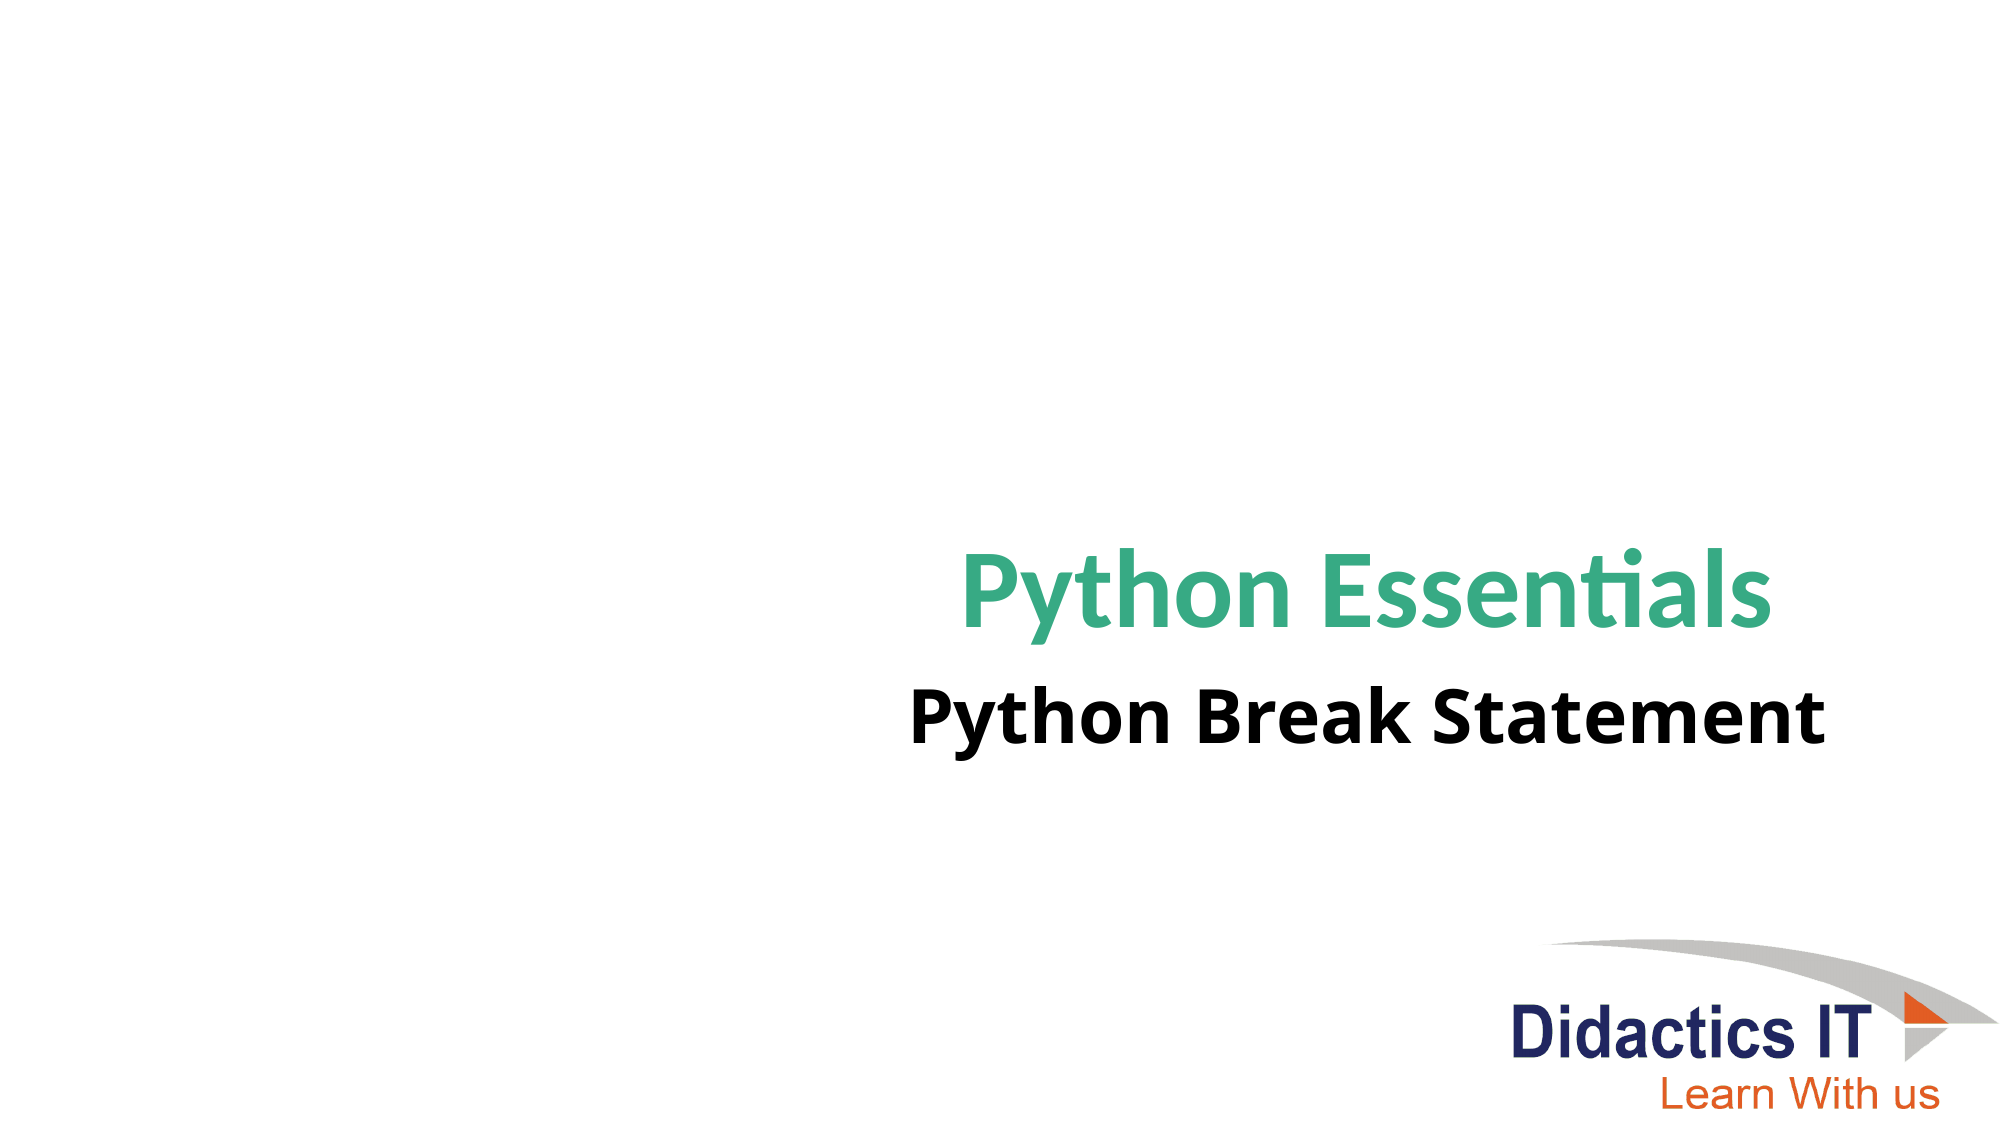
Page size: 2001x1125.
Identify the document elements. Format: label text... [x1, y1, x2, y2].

text_box Python Break Statement [881, 661, 1854, 767]
picture [1513, 939, 2000, 1109]
text_box Python Essentials [897, 507, 1838, 658]
